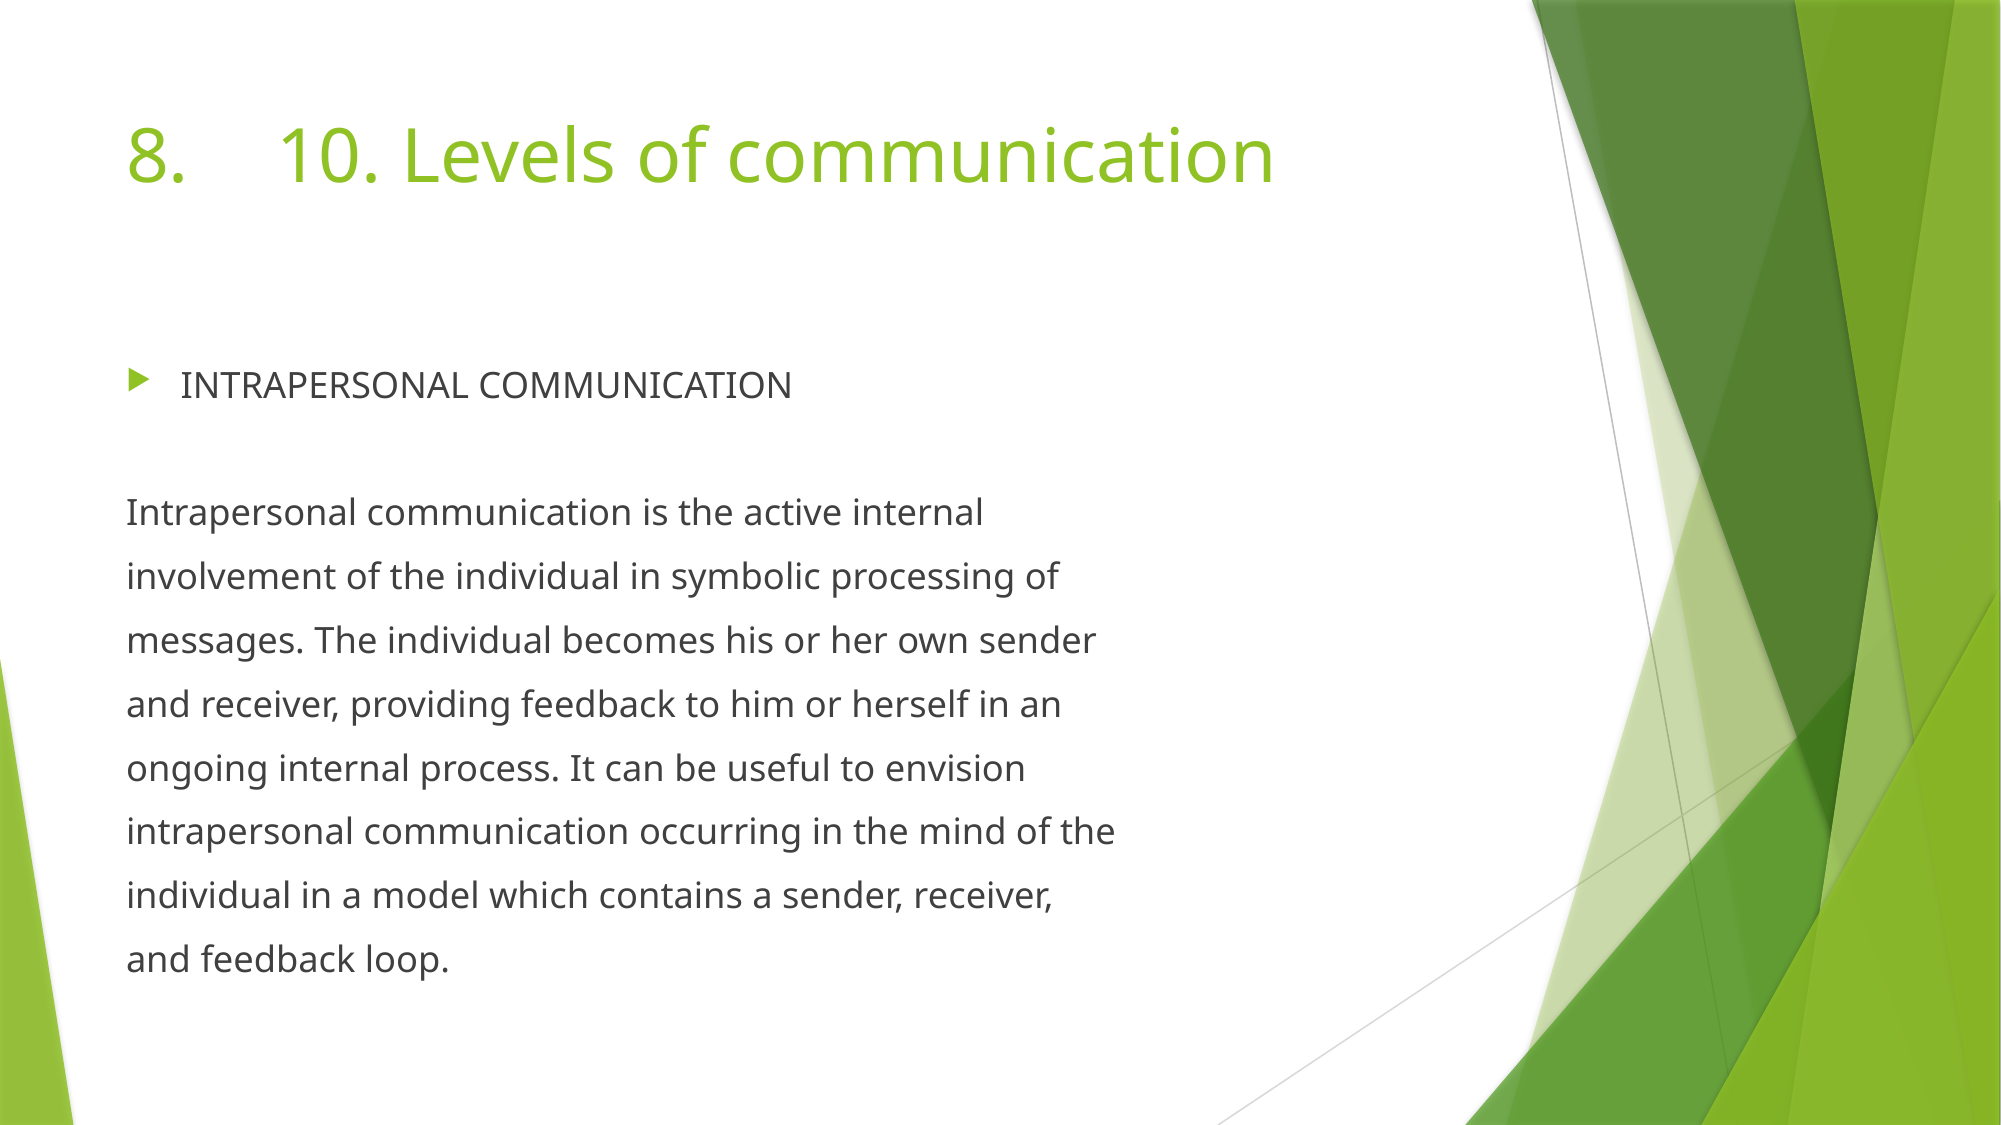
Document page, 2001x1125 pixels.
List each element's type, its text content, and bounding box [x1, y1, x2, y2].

title 8. 10. Levels of communication [111, 99, 1522, 317]
list INTRAPERSONAL COMMUNICATION Intrapersonal communication is the active internal involvement of the individual in symbolic processing of messages. The individual becomes his or her own sender and receiver, providing feedback to him or herself in an ongoing internal process. It can be useful to envision intrapersonal communication occurring in the mind of the individual in a model which contains a sender, receiver, and feedback loop. [111, 354, 1522, 992]
